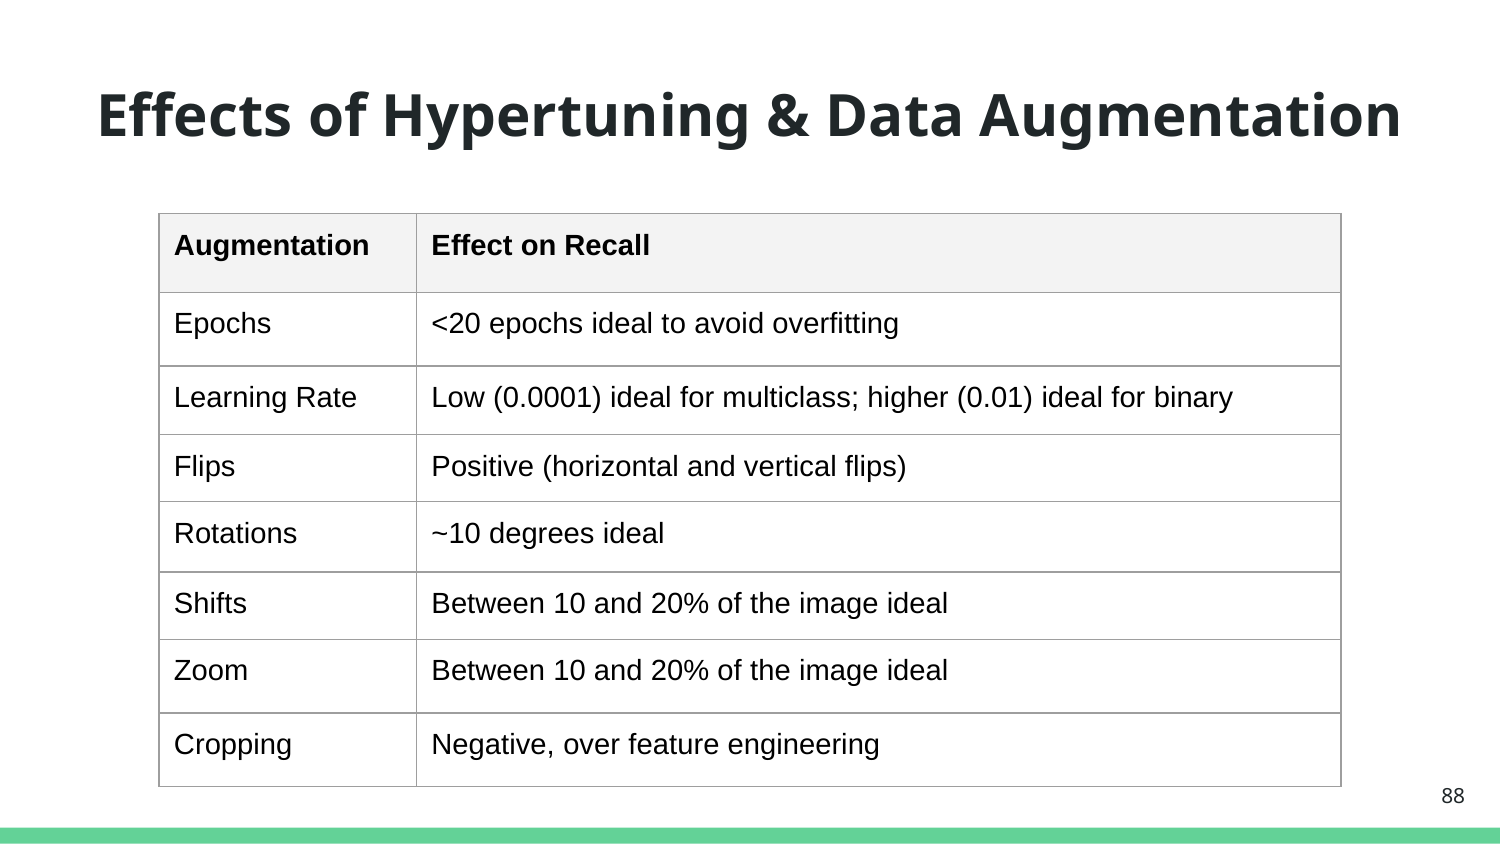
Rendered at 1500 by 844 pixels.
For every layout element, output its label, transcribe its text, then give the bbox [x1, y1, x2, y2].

table_cell Positive (horizontal and vertical flips) [417, 435, 1340, 501]
table_cell Cropping [160, 714, 416, 786]
table_cell Learning Rate [160, 367, 416, 434]
table_cell Rotations [160, 502, 416, 571]
slide_number ‹#› [1389, 764, 1480, 830]
table_cell Epochs [160, 293, 416, 365]
table_cell Negative, over feature engineering [417, 714, 1340, 786]
table_cell Zoom [160, 640, 416, 712]
table_cell Between 10 and 20% of the image ideal [417, 573, 1340, 639]
table_cell ~10 degrees ideal [417, 502, 1340, 571]
table_cell Between 10 and 20% of the image ideal [417, 640, 1340, 712]
title Effects of Hypertuning & Data Augmentation [51, 63, 1449, 158]
table_header Augmentation [160, 214, 416, 292]
table_cell Flips [160, 435, 416, 501]
table_cell Low (0.0001) ideal for multiclass; higher (0.01) ideal for binary [417, 367, 1340, 434]
table_cell <20 epochs ideal to avoid overfitting [417, 293, 1340, 365]
table_header Effect on Recall [417, 214, 1340, 292]
table_cell Shifts [160, 573, 416, 639]
